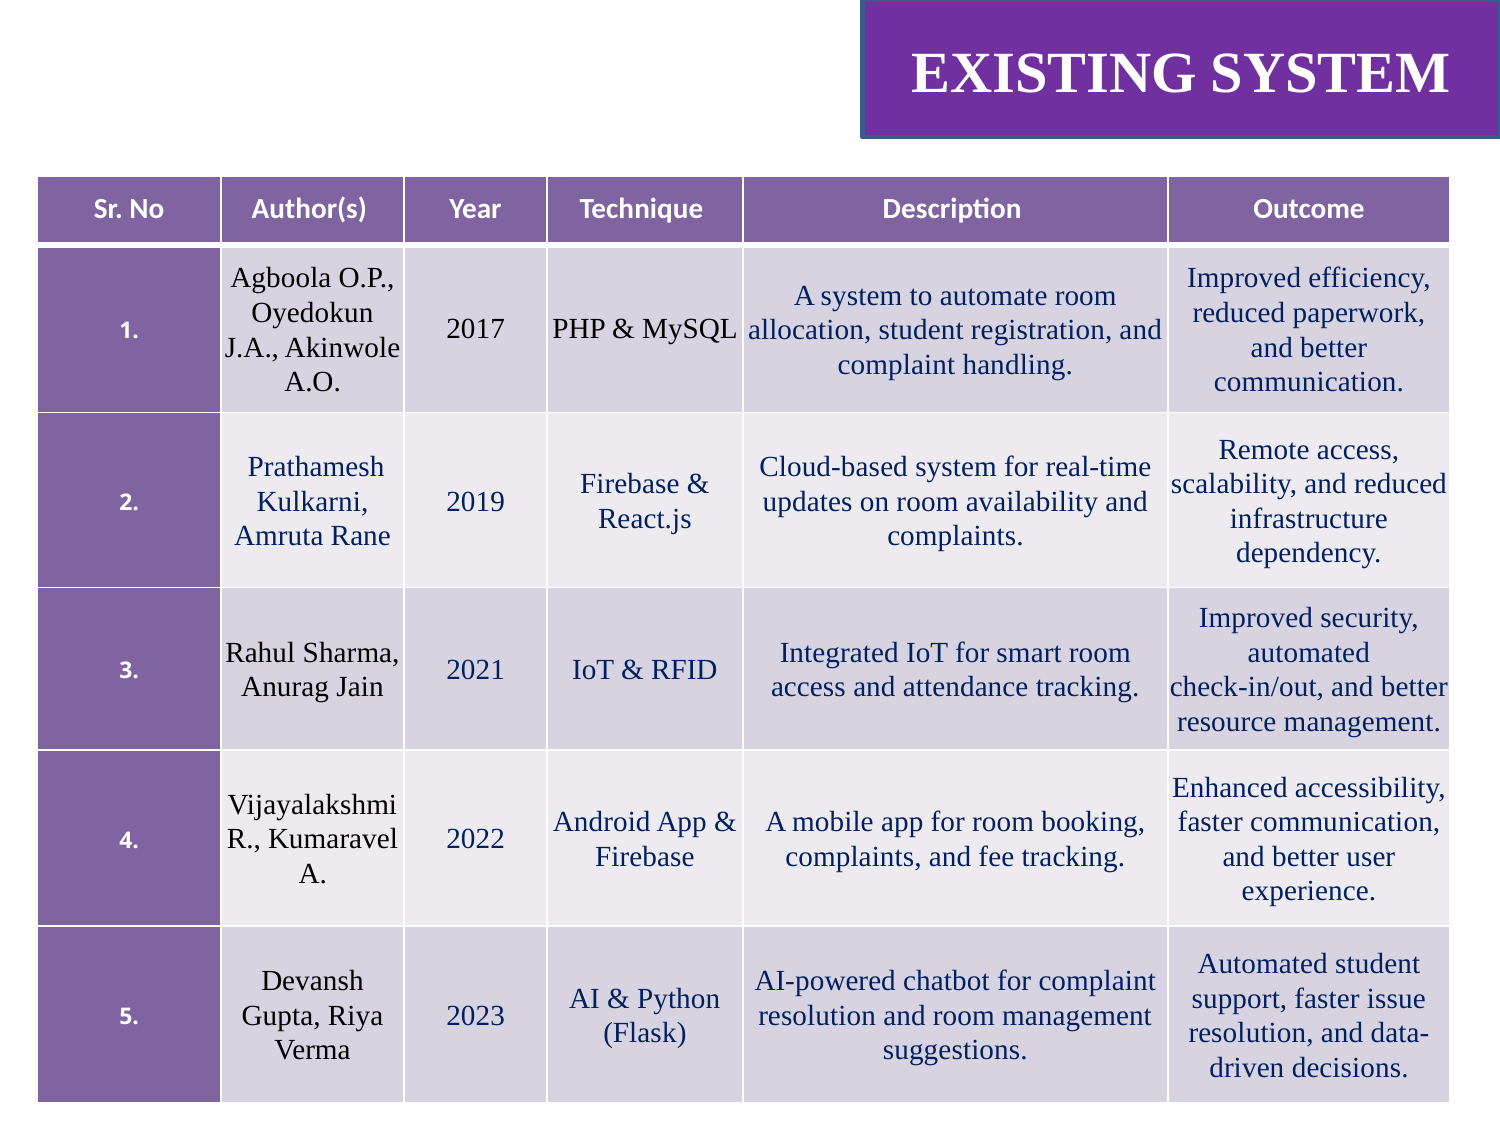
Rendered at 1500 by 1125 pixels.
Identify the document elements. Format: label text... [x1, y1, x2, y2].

table_cell Prathamesh Kulkarni, Amruta Rane [222, 413, 403, 587]
table_cell Devansh Gupta, Riya Verma [222, 927, 403, 1102]
table_cell Integrated IoT for smart room access and attendance tracking. [744, 588, 1167, 749]
table_cell Agboola O.P., Oyedokun J.A., Akinwole A.O. [222, 248, 403, 412]
table_cell Cloud-based system for real-time updates on room availability and complaints. [744, 413, 1167, 587]
table_header Outcome [1169, 177, 1449, 242]
table_cell 2022 [405, 751, 546, 925]
table_cell A system to automate room allocation, student registration, and complaint handling. [744, 248, 1167, 412]
table_cell IoT & RFID [548, 588, 742, 749]
table_cell AI & Python (Flask) [548, 927, 742, 1102]
table_cell Enhanced accessibility, faster communication, and better user experience. [1169, 751, 1449, 925]
table_cell PHP & MySQL [548, 248, 742, 412]
table_cell Firebase & React.js [548, 413, 742, 587]
table_cell AI-powered chatbot for complaint resolution and room management suggestions. [744, 927, 1167, 1102]
table_cell Vijayalakshmi R., Kumaravel A. [222, 751, 403, 925]
table_cell 5. [38, 927, 220, 1102]
table_cell 2017 [405, 248, 546, 412]
table_header Year [405, 177, 546, 242]
table_cell 2019 [405, 413, 546, 587]
table_cell Remote access, scalability, and reduced infrastructure dependency. [1169, 413, 1449, 587]
table_cell 4. [38, 751, 220, 925]
table_cell 2023 [405, 927, 546, 1102]
table_header Technique [548, 177, 742, 242]
table_cell Rahul Sharma, Anurag Jain [222, 588, 403, 749]
table_cell 1. [38, 248, 220, 412]
table_cell Android App & Firebase [548, 751, 742, 925]
table_header Sr. No [38, 177, 220, 242]
table_cell 2. [38, 413, 220, 587]
table_cell Improved security, automated check-in/out, and better resource management. [1169, 588, 1449, 749]
table_cell 2021 [405, 588, 546, 749]
table_header Description [744, 177, 1167, 242]
text_box EXISTING SYSTEM [862, 0, 1500, 138]
table_header Author(s) [222, 177, 403, 242]
table_cell A mobile app for room booking, complaints, and fee tracking. [744, 751, 1167, 925]
table_cell 3. [38, 588, 220, 749]
table_cell Improved efficiency, reduced paperwork, and better communication. [1169, 248, 1449, 412]
table_cell Automated student support, faster issue resolution, and data-driven decisions. [1169, 927, 1449, 1102]
